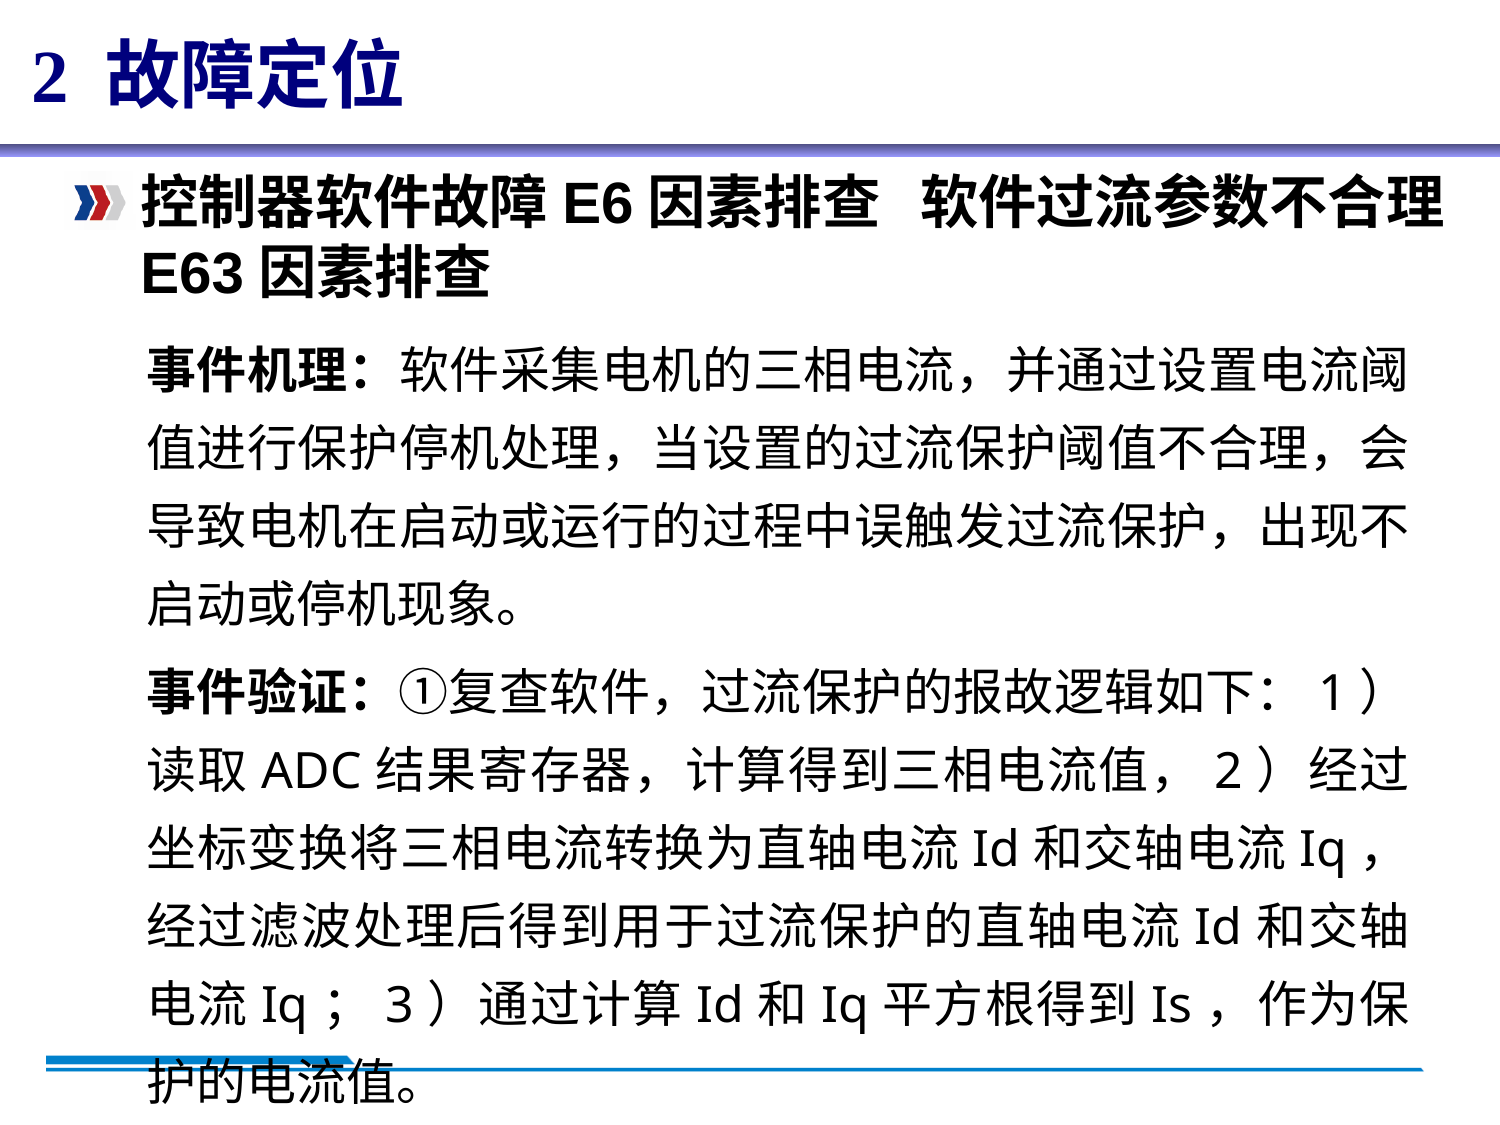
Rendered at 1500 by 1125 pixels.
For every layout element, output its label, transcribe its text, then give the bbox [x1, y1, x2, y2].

title 2 故障定位 [15, 11, 1367, 133]
picture [64, 170, 137, 230]
text_box 事件机理：软件采集电机的三相电流，并通过设置电流阈值进行保护停机处理，当设置的过流保护阈值不合理，会导致电机在启动或运行的过程中误触发过流保护，出现不启动或停机现象。 事件验证：①复查软件，过流保护的报故逻辑如下：1）读取ADC结果寄存器，计算得到三相电流值，2）经过坐标变换将三相电流转换为直轴电流Id和交轴电流Iq，经过滤波处理后得到用于过流保护的直轴电流Id和交轴电流Iq；3）通过计算Id和Iq平方根得到Is，作为保护的电流值。 [74, 313, 1425, 1029]
picture [46, 1031, 1471, 1092]
text_box 控制器软件故障E6因素排查 软件过流参数不合理E63因素排查 [125, 157, 1500, 313]
